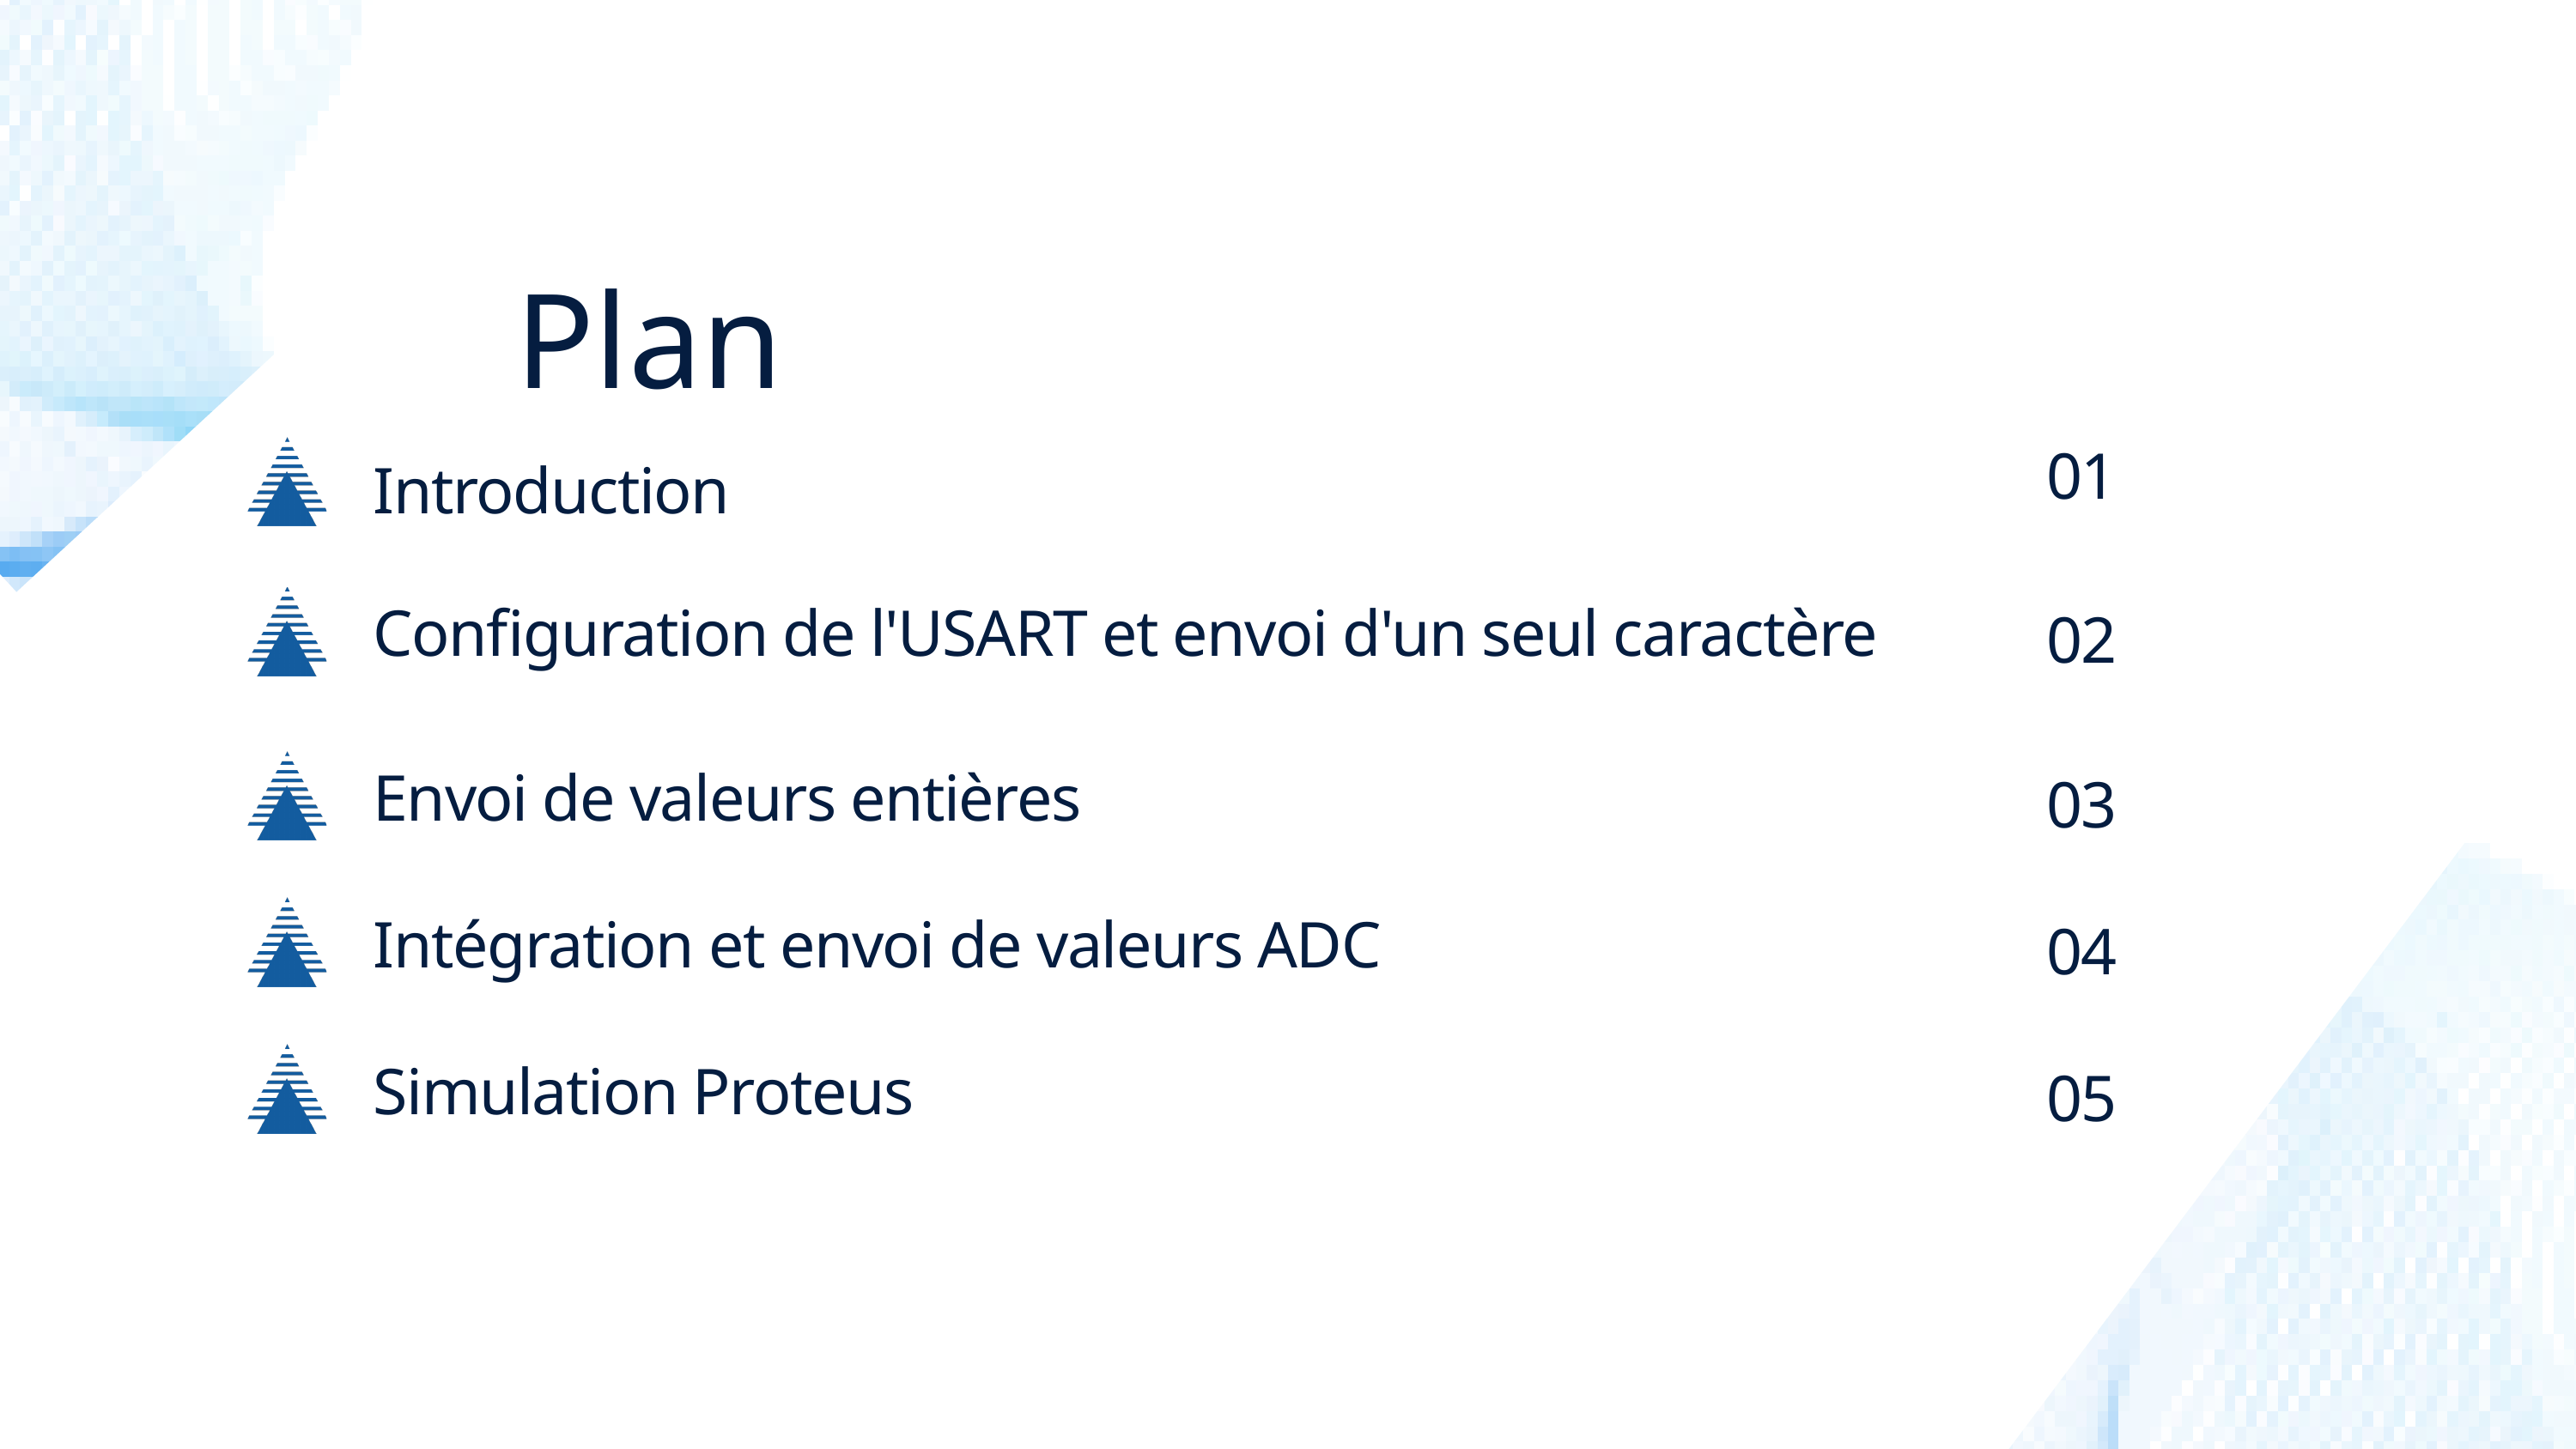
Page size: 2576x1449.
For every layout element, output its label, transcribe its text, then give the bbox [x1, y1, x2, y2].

text_box [247, 751, 327, 840]
text_box 04 [2002, 899, 2117, 987]
text_box [247, 437, 327, 526]
text_box Configuration de l'USART et envoi d'un seul caractère [373, 580, 2003, 670]
text_box 01 [2002, 423, 2117, 512]
text_box [2008, 782, 2576, 1449]
text_box [247, 587, 327, 676]
text_box [0, 0, 638, 592]
text_box [247, 1044, 327, 1134]
text_box Envoi de valeurs entières [373, 745, 1515, 834]
text_box Plan [515, 231, 1468, 415]
text_box 05 [2002, 1045, 2117, 1134]
text_box Simulation Proteus [373, 1039, 1515, 1128]
text_box 03 [2002, 752, 2117, 841]
text_box 02 [2002, 586, 2117, 676]
text_box [247, 897, 327, 987]
text_box Introduction [373, 438, 1453, 527]
text_box Intégration et envoi de valeurs ADC [373, 892, 1515, 981]
